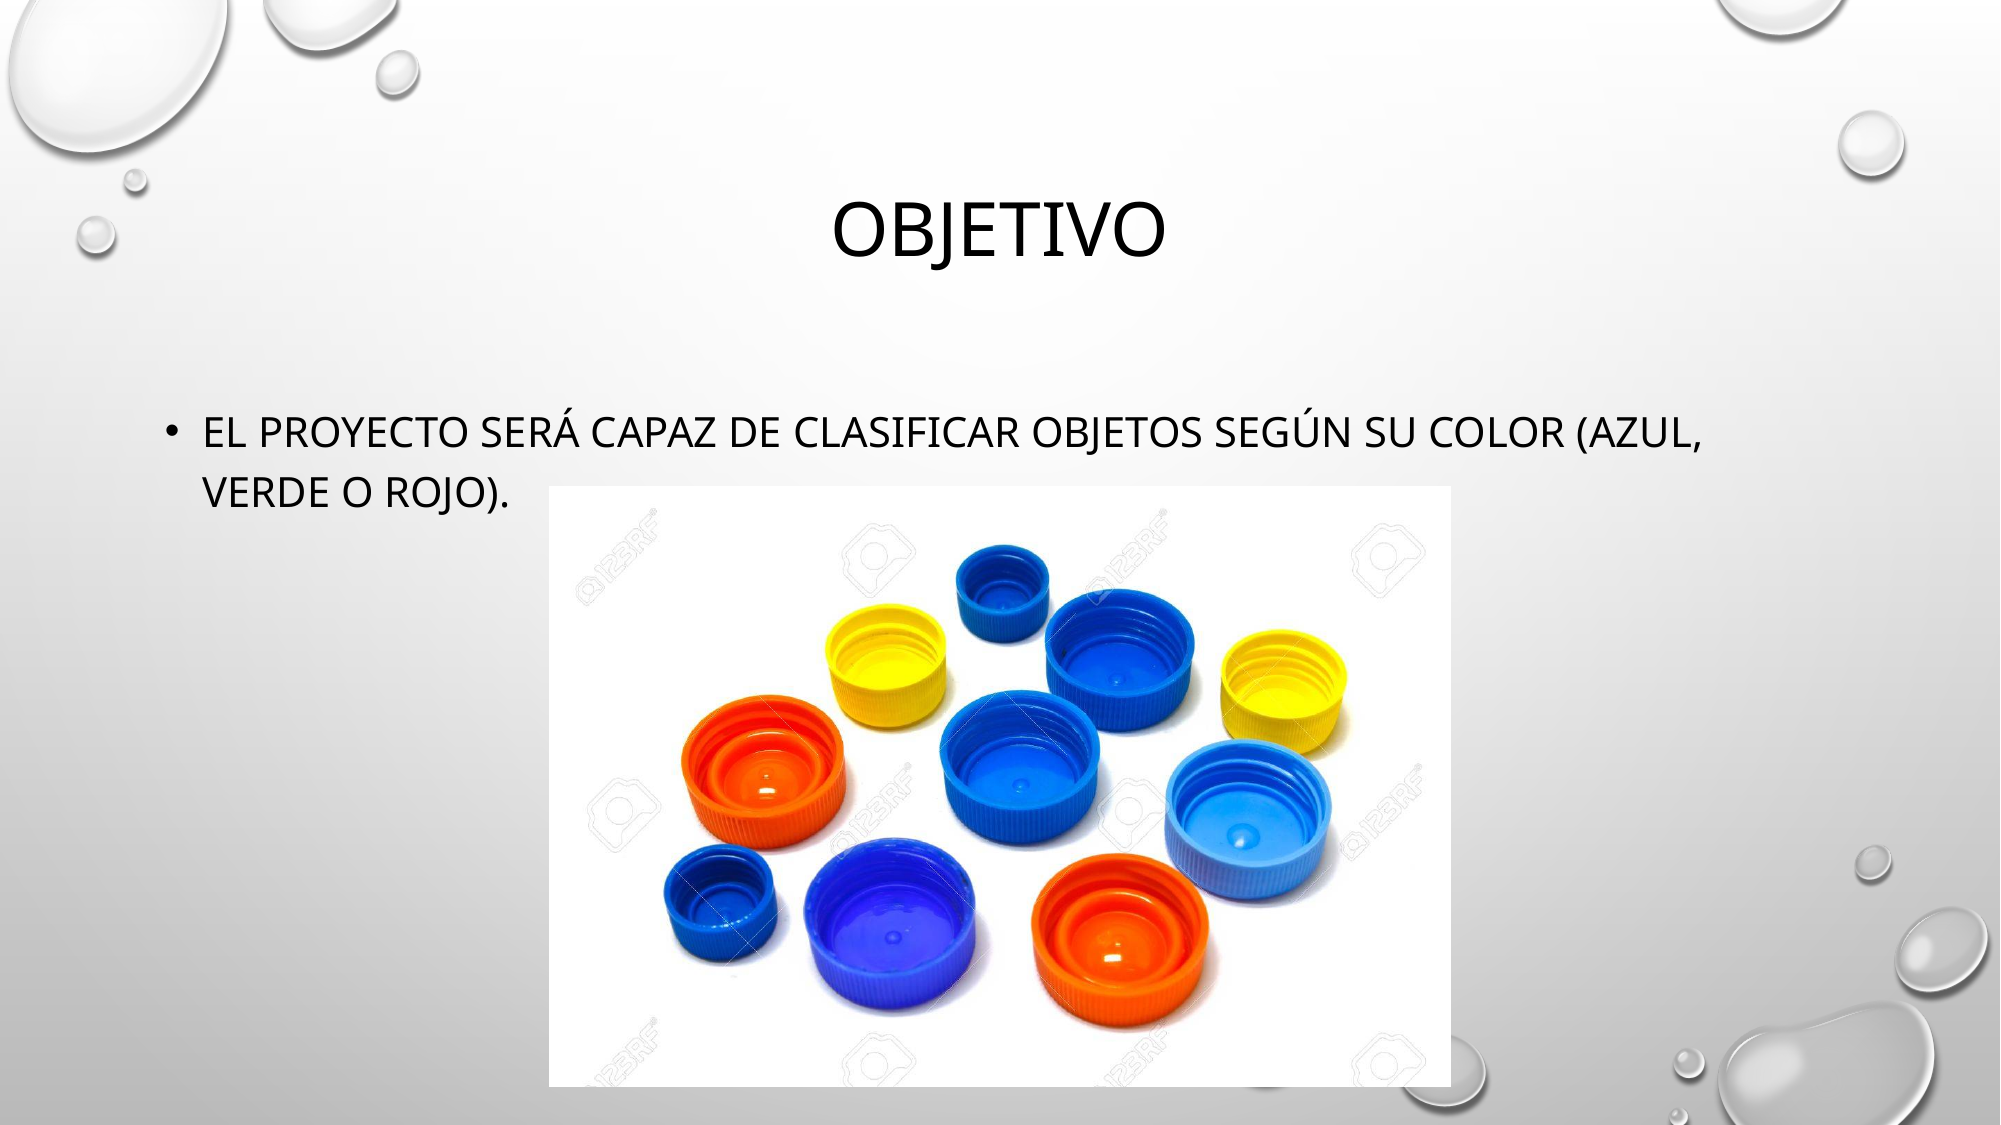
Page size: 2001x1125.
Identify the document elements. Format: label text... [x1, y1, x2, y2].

picture [0, 0, 2000, 1125]
title objetivo [149, 101, 1851, 364]
list El proyecto será capaz de clasificar objetos según su color (azul, verde o rojo). [149, 388, 1850, 950]
